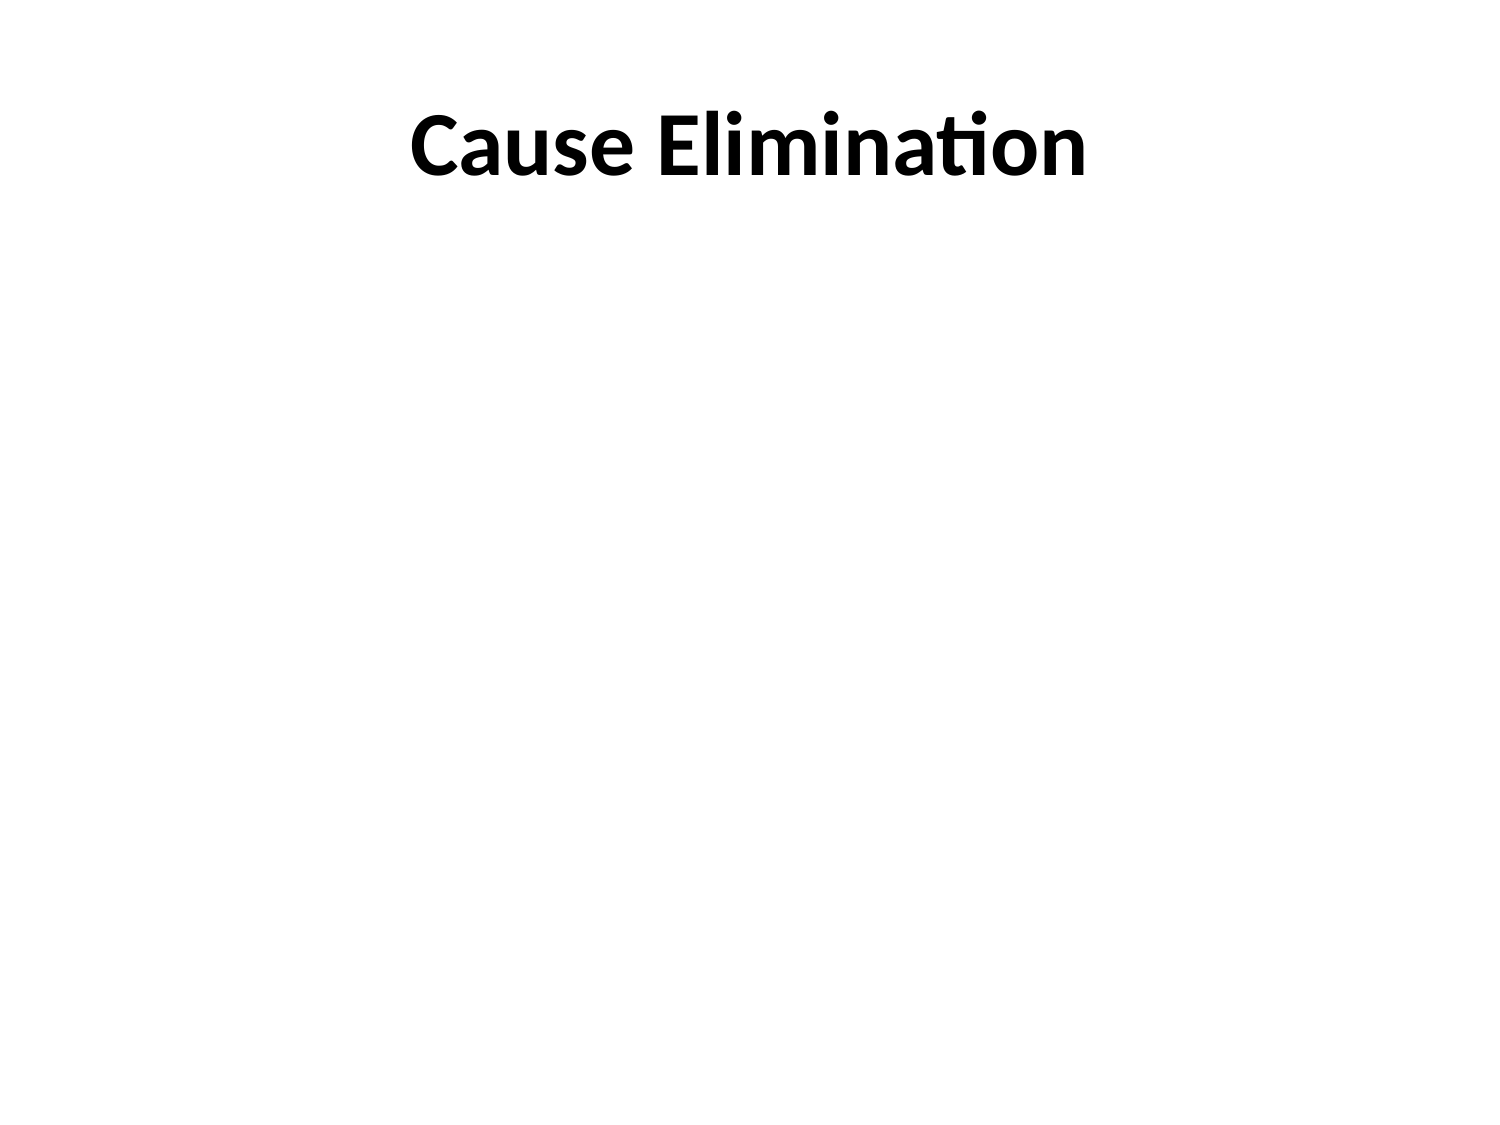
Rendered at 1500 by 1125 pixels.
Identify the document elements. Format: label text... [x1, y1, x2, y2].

title Cause Elimination [75, 45, 1425, 233]
